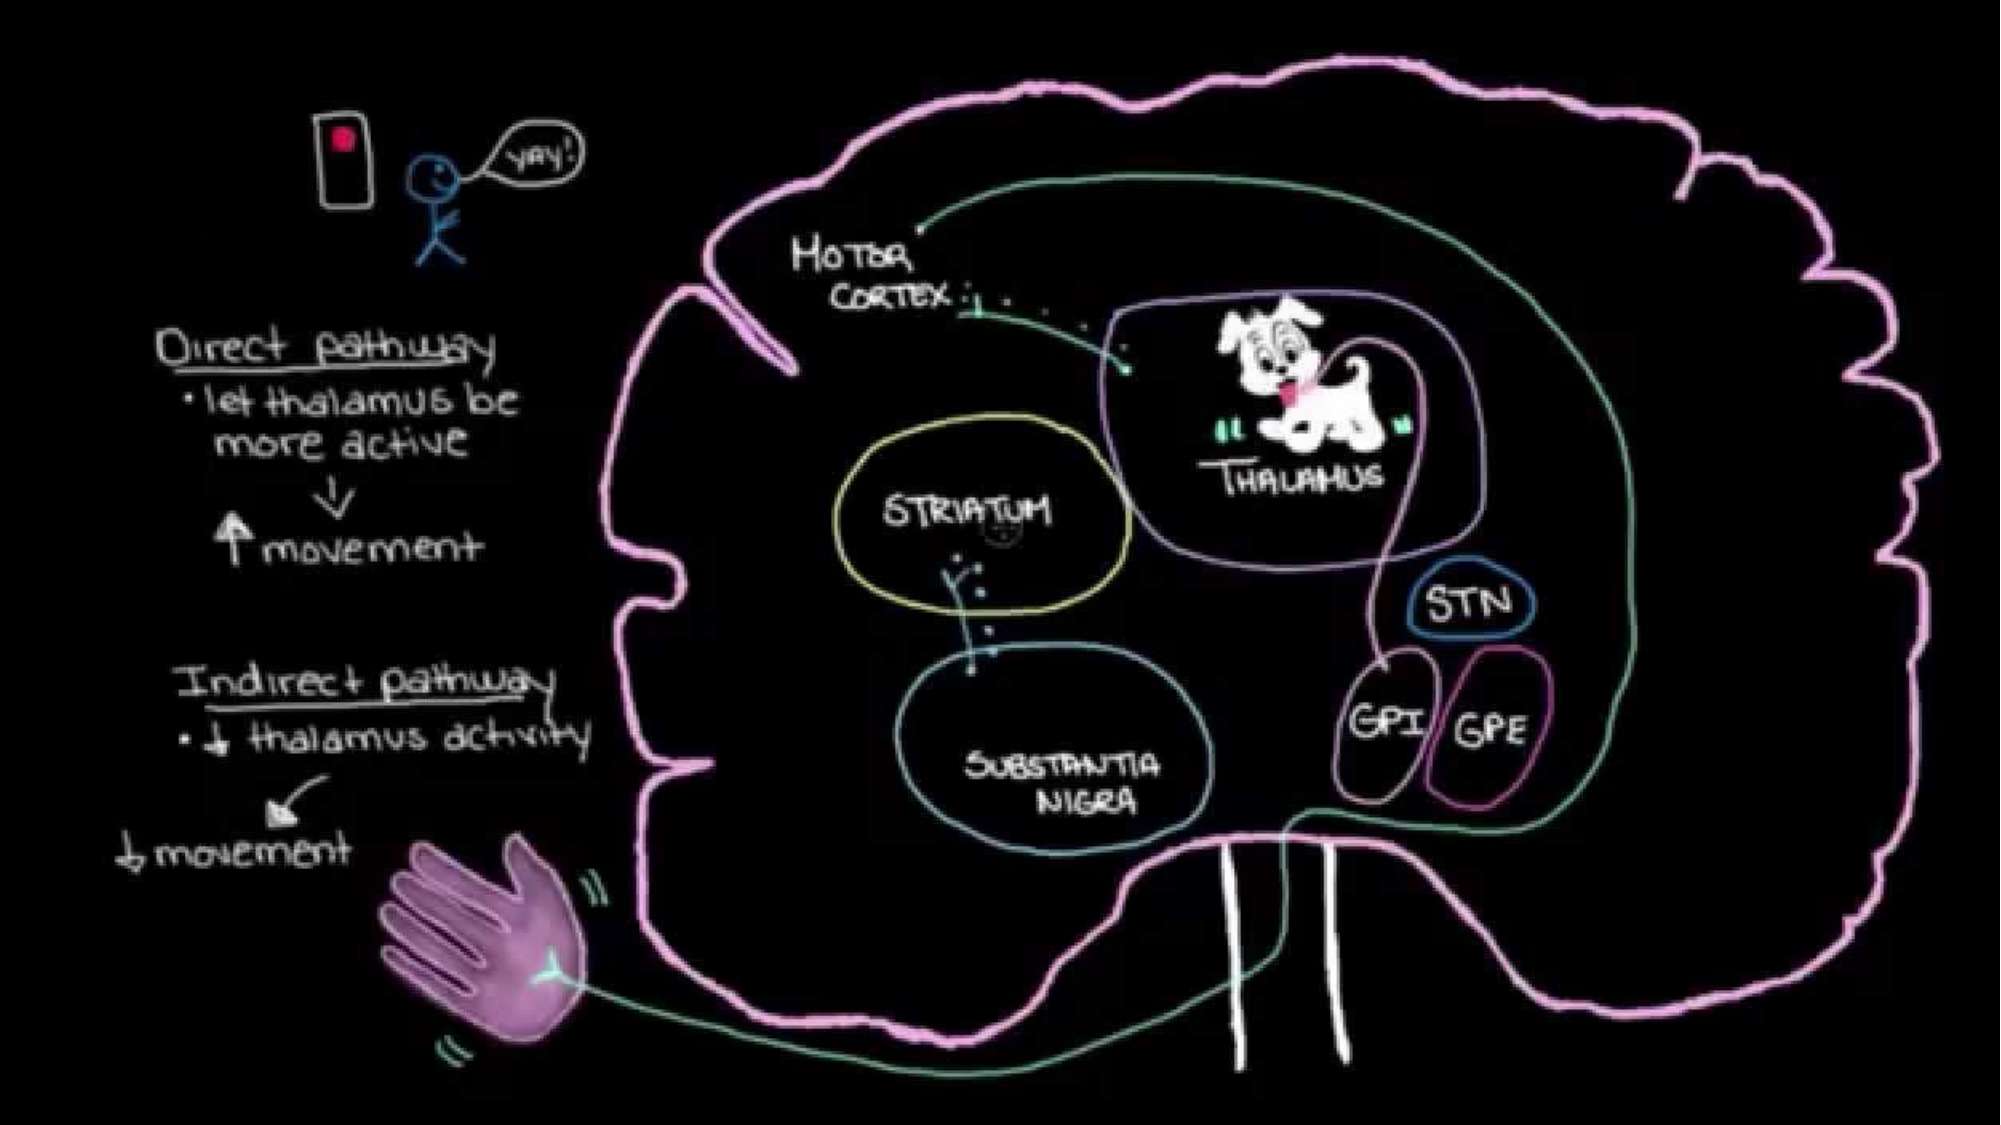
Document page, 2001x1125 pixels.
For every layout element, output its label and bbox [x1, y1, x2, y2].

list [0, 0, 2000, 1125]
